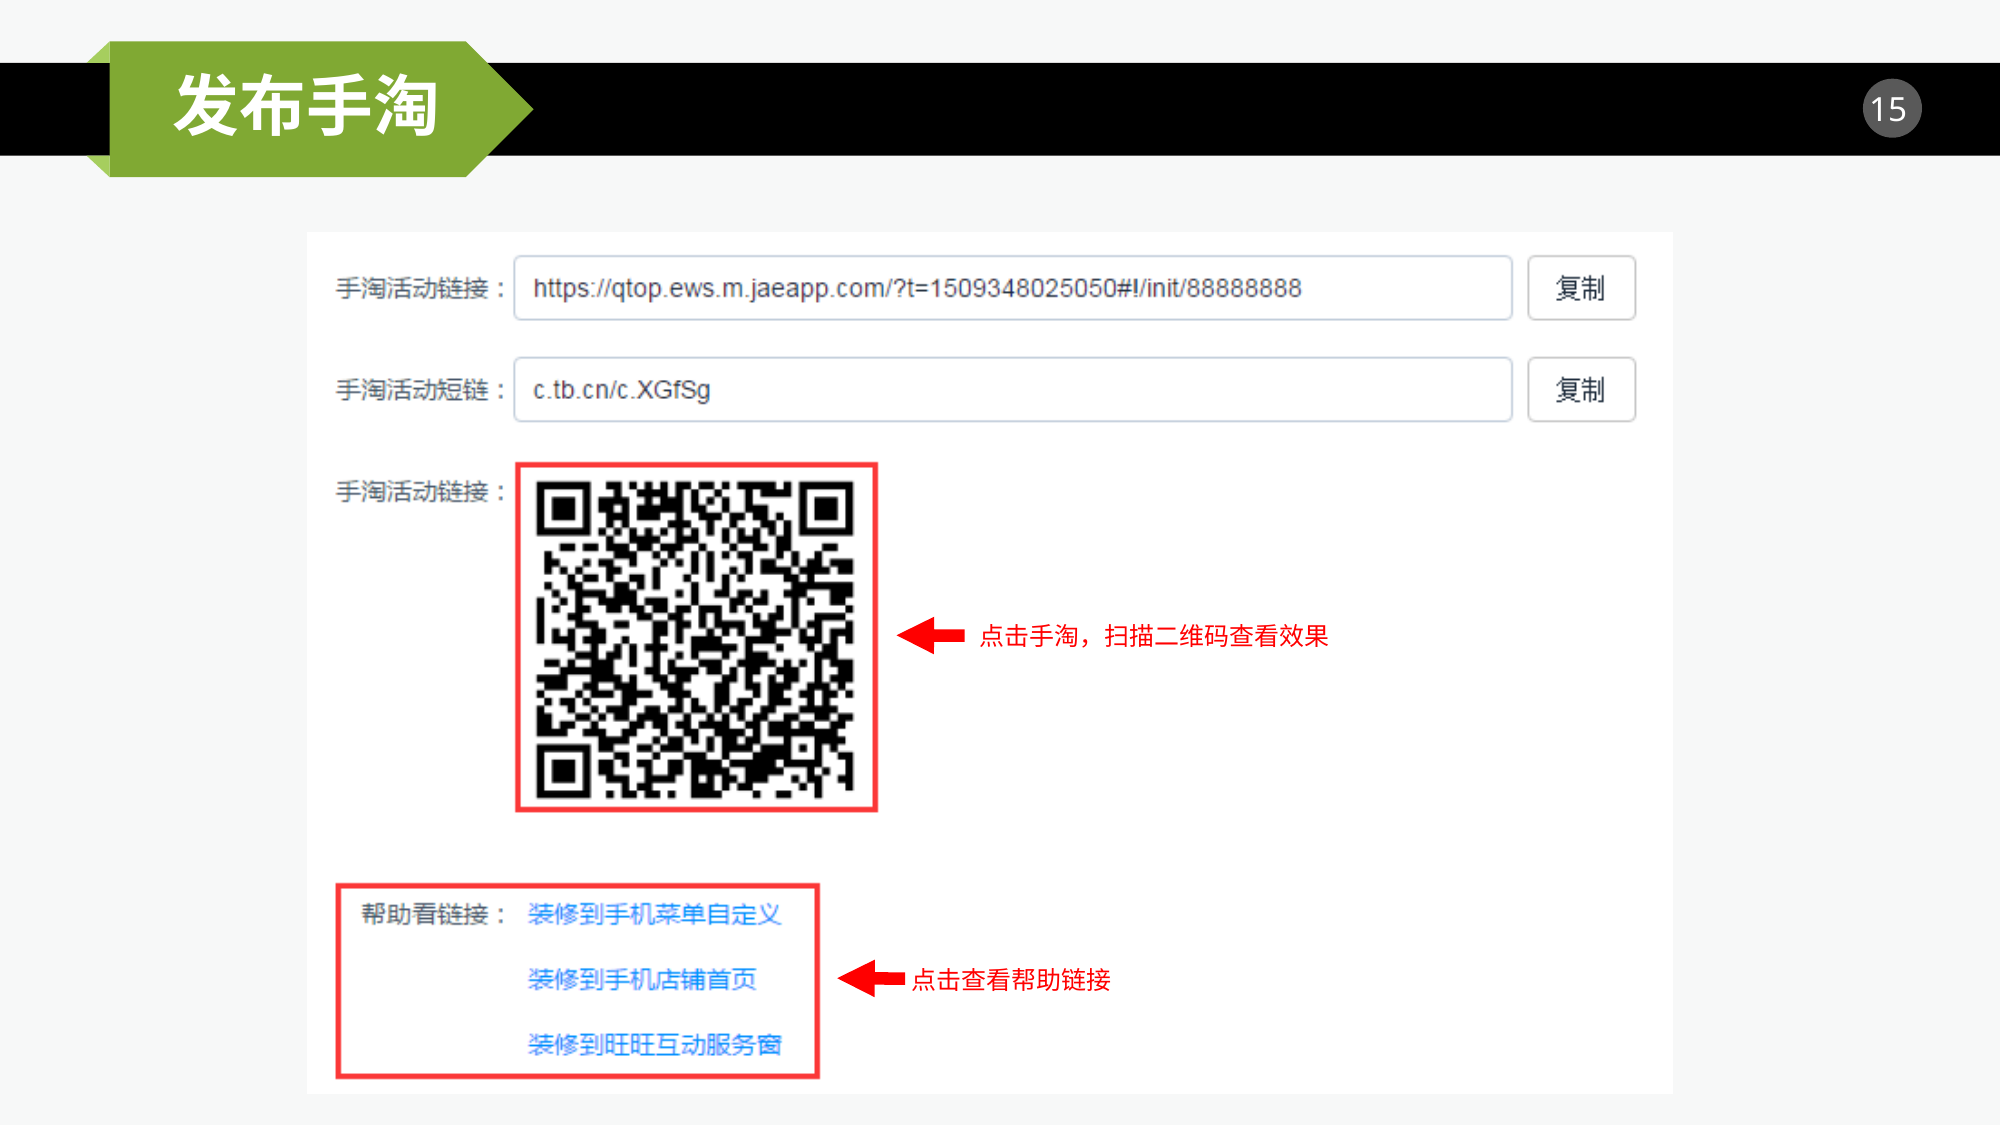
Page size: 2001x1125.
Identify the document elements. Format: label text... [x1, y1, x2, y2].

picture [307, 232, 1673, 1095]
text_box 发布手淘 [158, 56, 455, 151]
